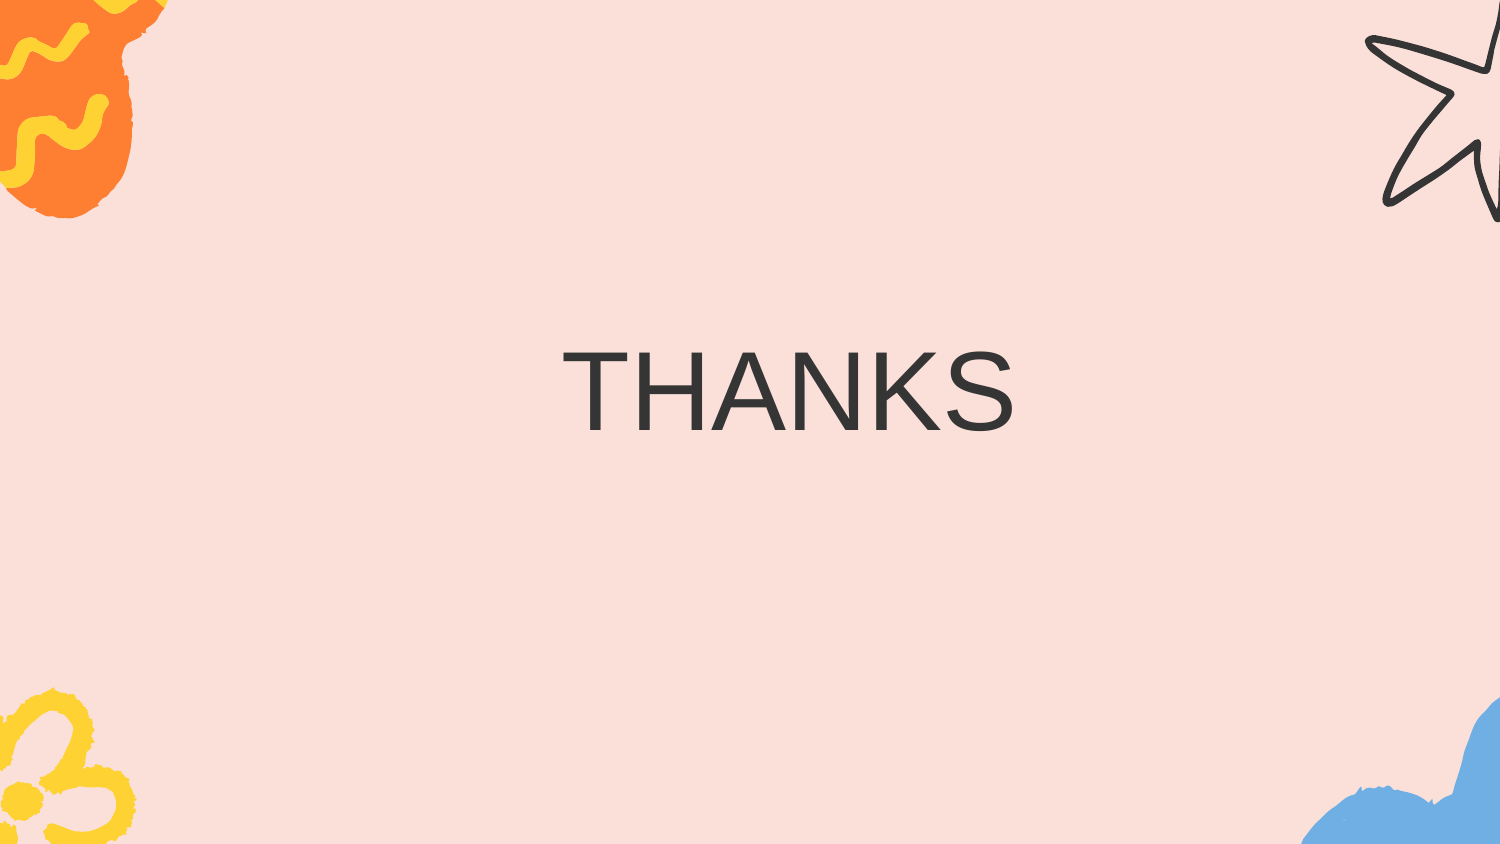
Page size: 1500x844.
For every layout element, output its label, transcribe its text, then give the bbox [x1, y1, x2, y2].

subtitle THANKS [180, 302, 1318, 695]
